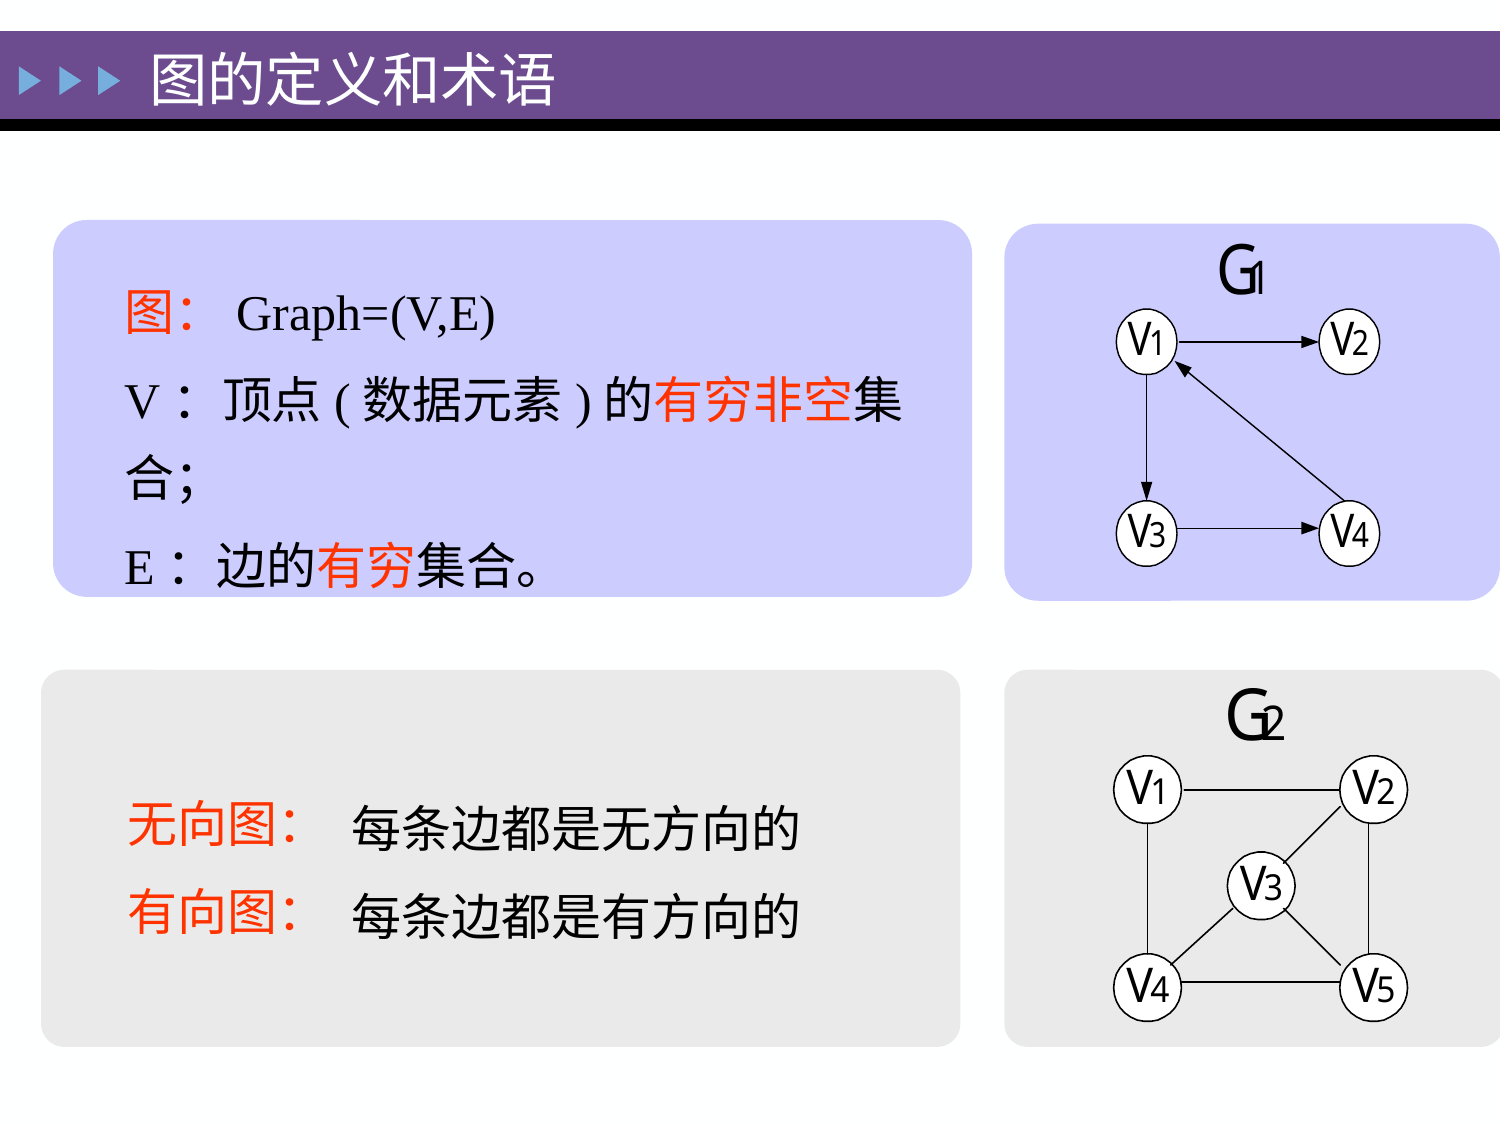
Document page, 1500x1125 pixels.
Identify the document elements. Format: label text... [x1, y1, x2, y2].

text_box 每条边都是无方向的 每条边都是有方向的 [336, 772, 957, 953]
text_box 图的定义和术语 [134, 21, 1145, 135]
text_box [1100, 675, 1411, 1025]
text_box 无向图： 有向图： [113, 766, 401, 948]
text_box [41, 669, 961, 1047]
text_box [1104, 231, 1383, 570]
text_box [1004, 223, 1500, 601]
text_box [1004, 669, 1500, 1047]
text_box 图：Graph=(V,E) V：顶点(数据元素)的有穷非空集合； E：边的有穷集合。 [53, 255, 973, 570]
text_box [53, 570, 972, 597]
text_box [53, 219, 973, 255]
